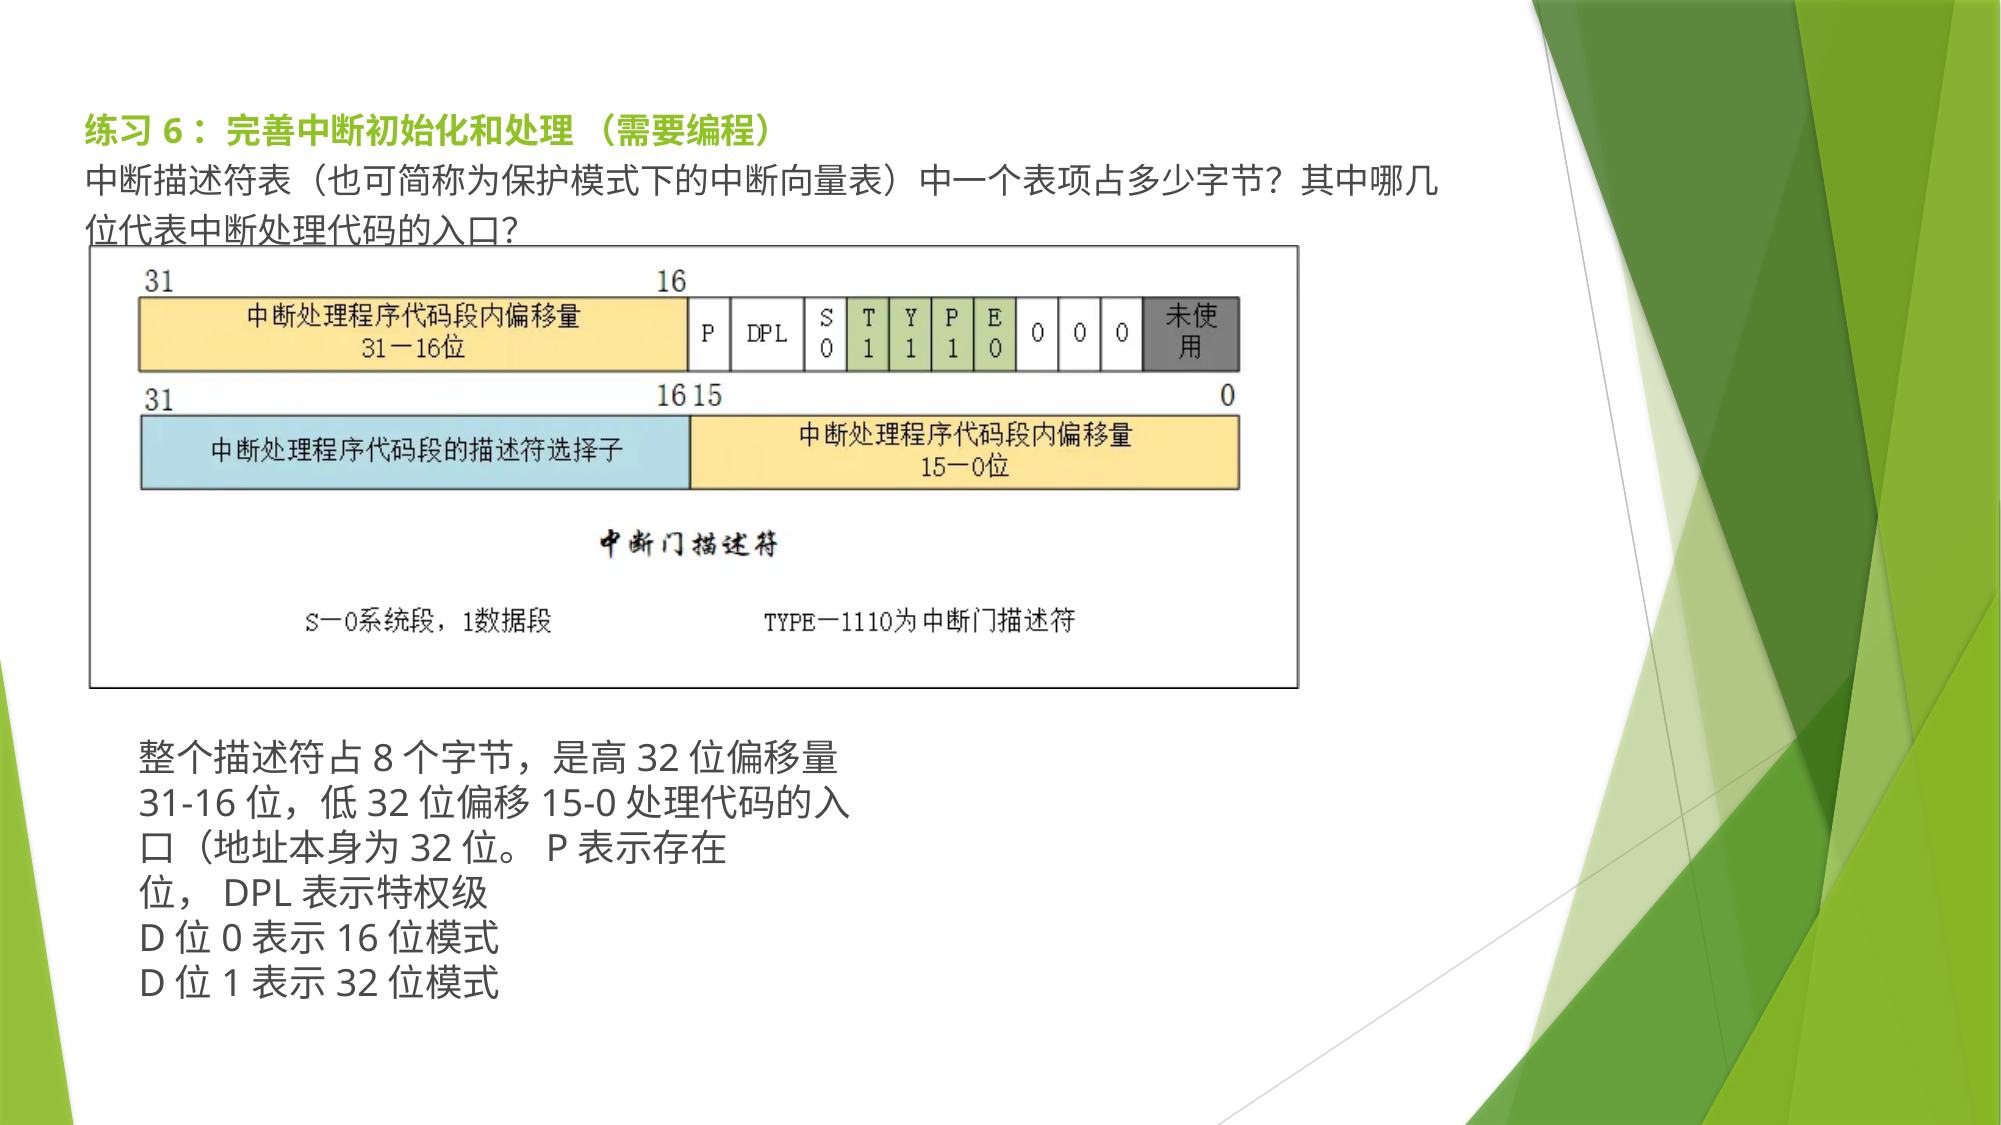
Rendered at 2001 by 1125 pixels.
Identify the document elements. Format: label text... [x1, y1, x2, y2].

text_box 整个描述符占8个字节，是高32位偏移量31-16位，低32位偏移15-0处理代码的入口（地址本身为32位。P表示存在位，DPL表示特权级 D位0表示16位模式 D位1表示32位模式 [123, 726, 885, 1057]
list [88, 244, 1301, 690]
title 练习6：完善中断初始化和处理 （需要编程） 中断描述符表（也可简称为保护模式下的中断向量表）中一个表项占多少字节？其中哪几位代表中断处理代码的入口？ [69, 95, 1480, 312]
